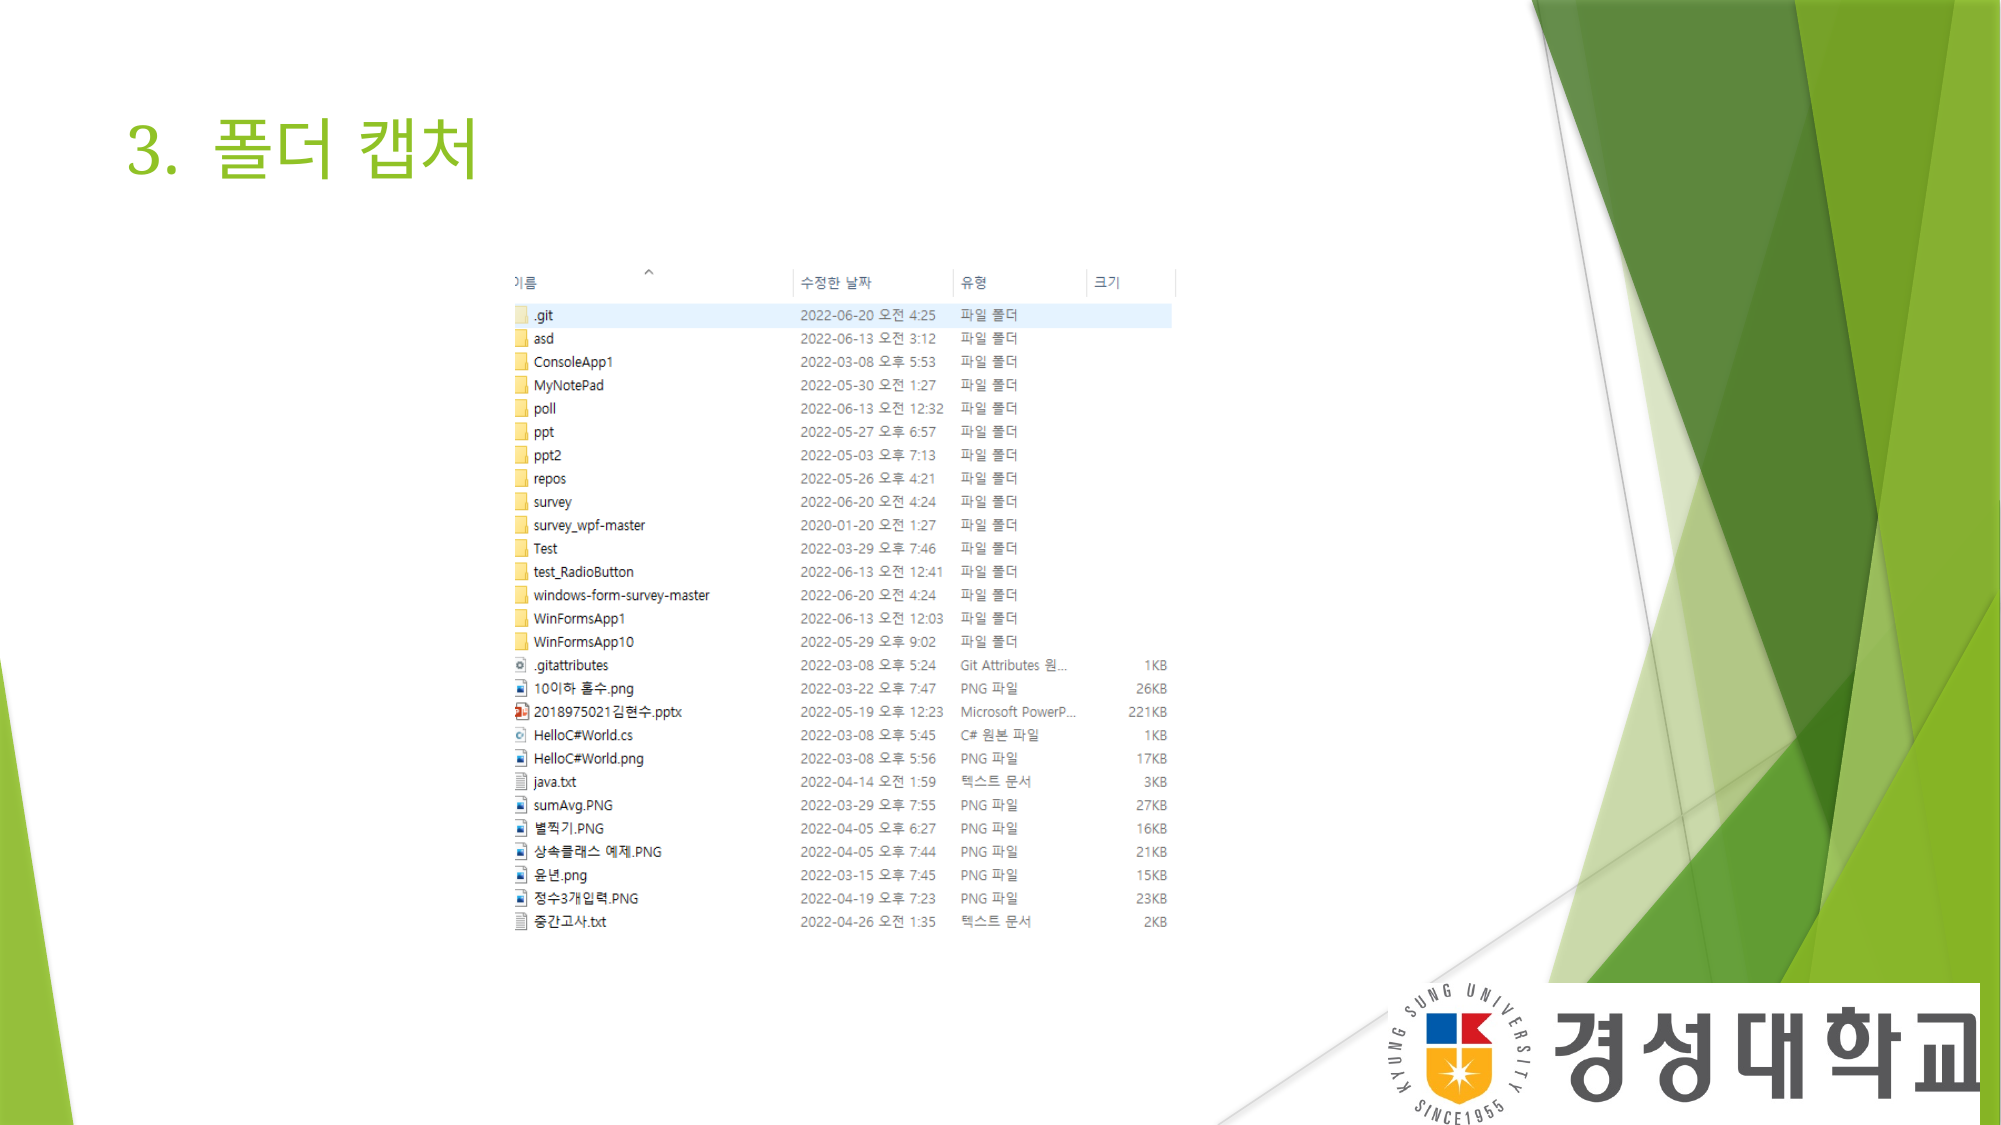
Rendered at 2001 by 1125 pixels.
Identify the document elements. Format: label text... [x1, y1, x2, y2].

picture [515, 266, 1234, 938]
title 3. 폴더 캡처 [111, 99, 938, 197]
picture [1388, 983, 1980, 1125]
